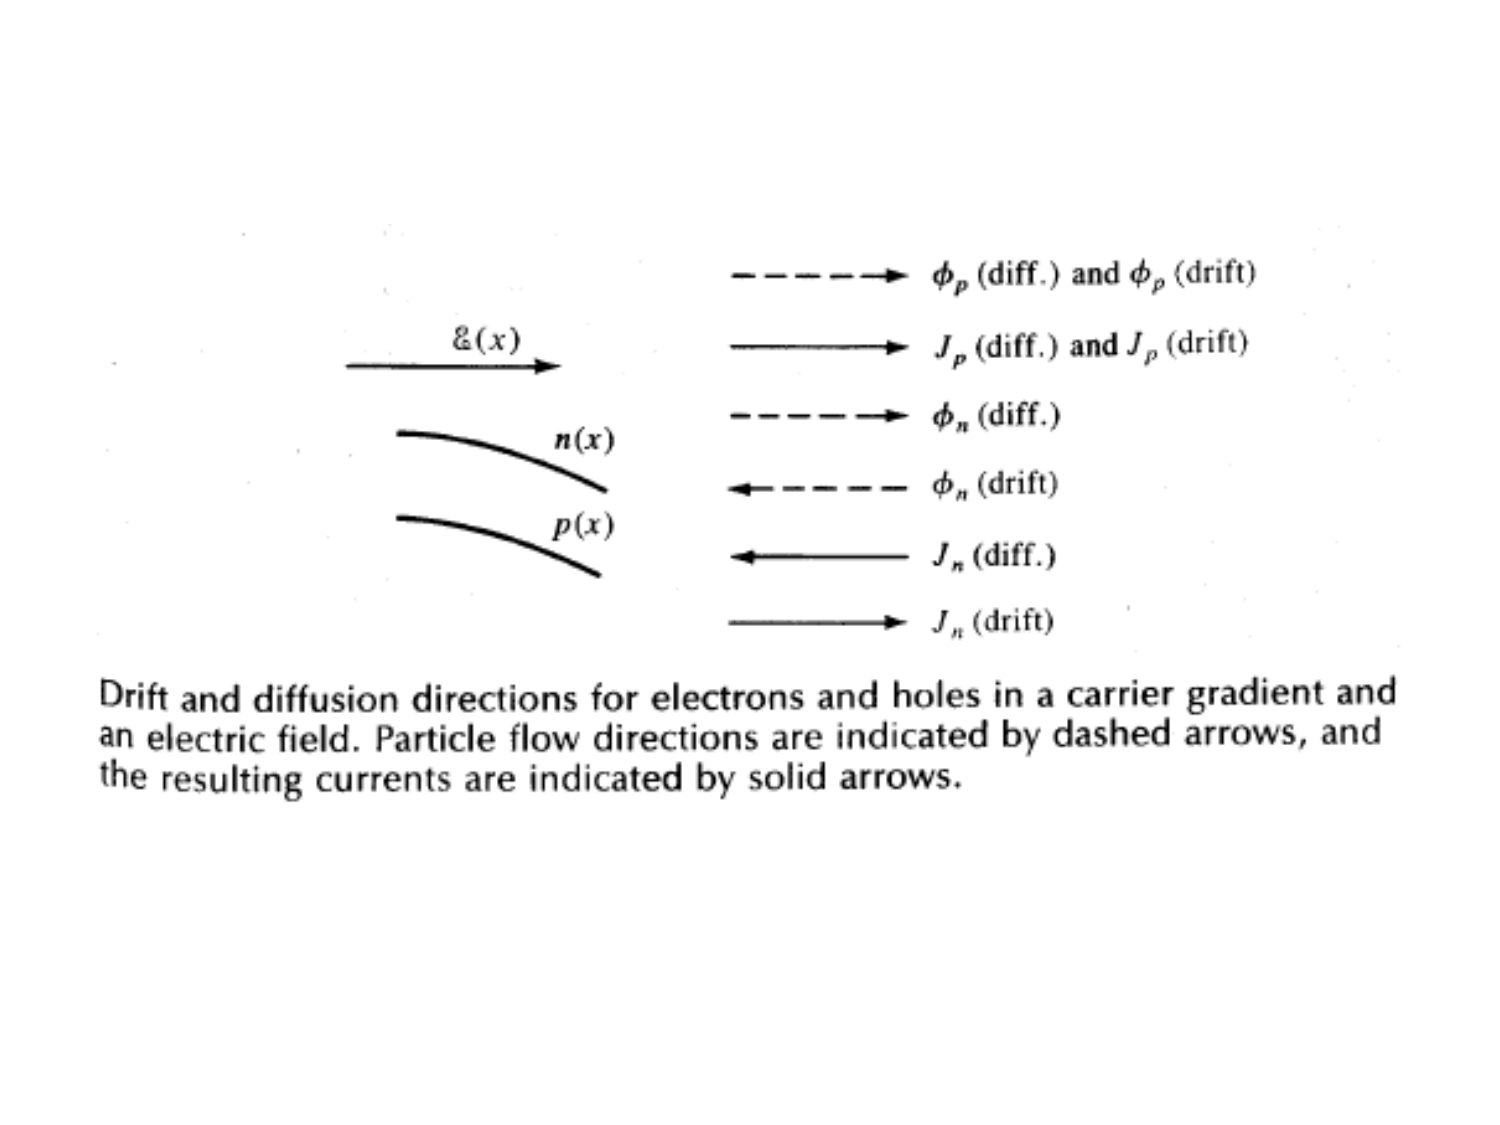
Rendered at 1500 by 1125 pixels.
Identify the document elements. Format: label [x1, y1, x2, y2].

picture [97, 224, 1403, 822]
